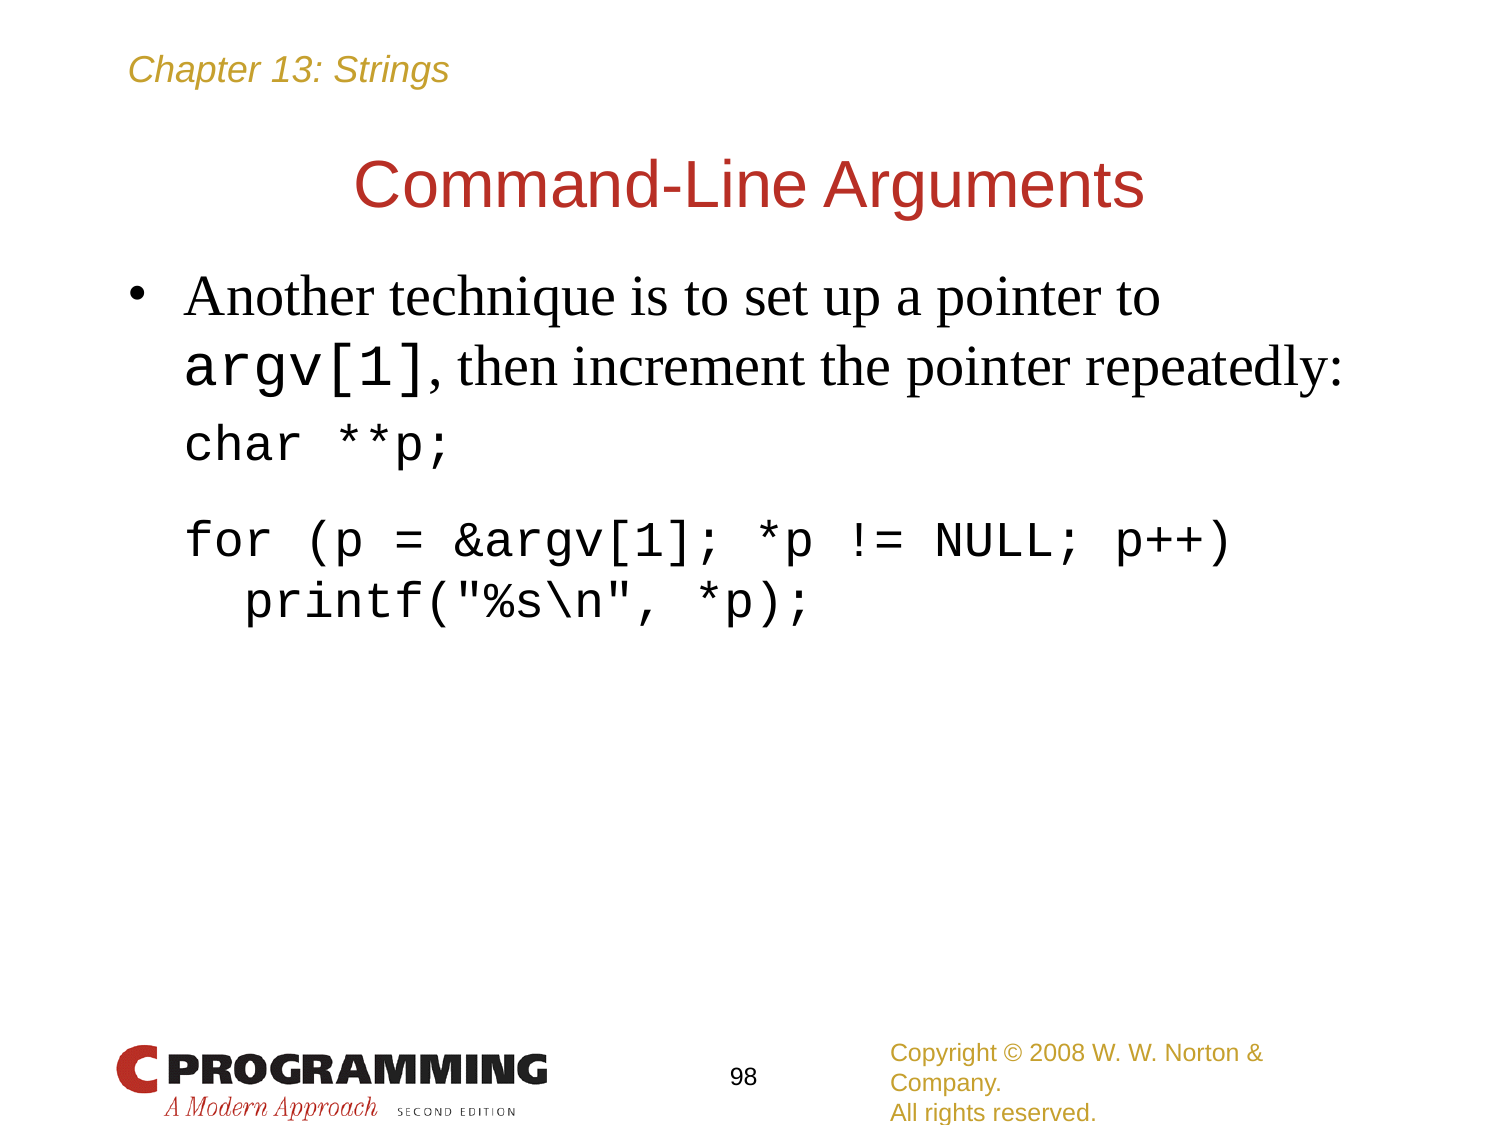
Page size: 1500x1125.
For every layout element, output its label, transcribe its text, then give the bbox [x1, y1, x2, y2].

list Another technique is to set up a pointer to argv[1], then increment the pointer repeatedly: char **p; for (p = &argv[1]; *p != NULL; p++) printf("%s\n", *p); [112, 249, 1388, 1038]
text_box Copyright © 2008 W. W. Norton & Company. All rights reserved. [874, 1043, 1388, 1119]
picture [112, 1041, 550, 1123]
text_box ‹#› [687, 1050, 800, 1100]
title Command-Line Arguments [112, 125, 1388, 238]
